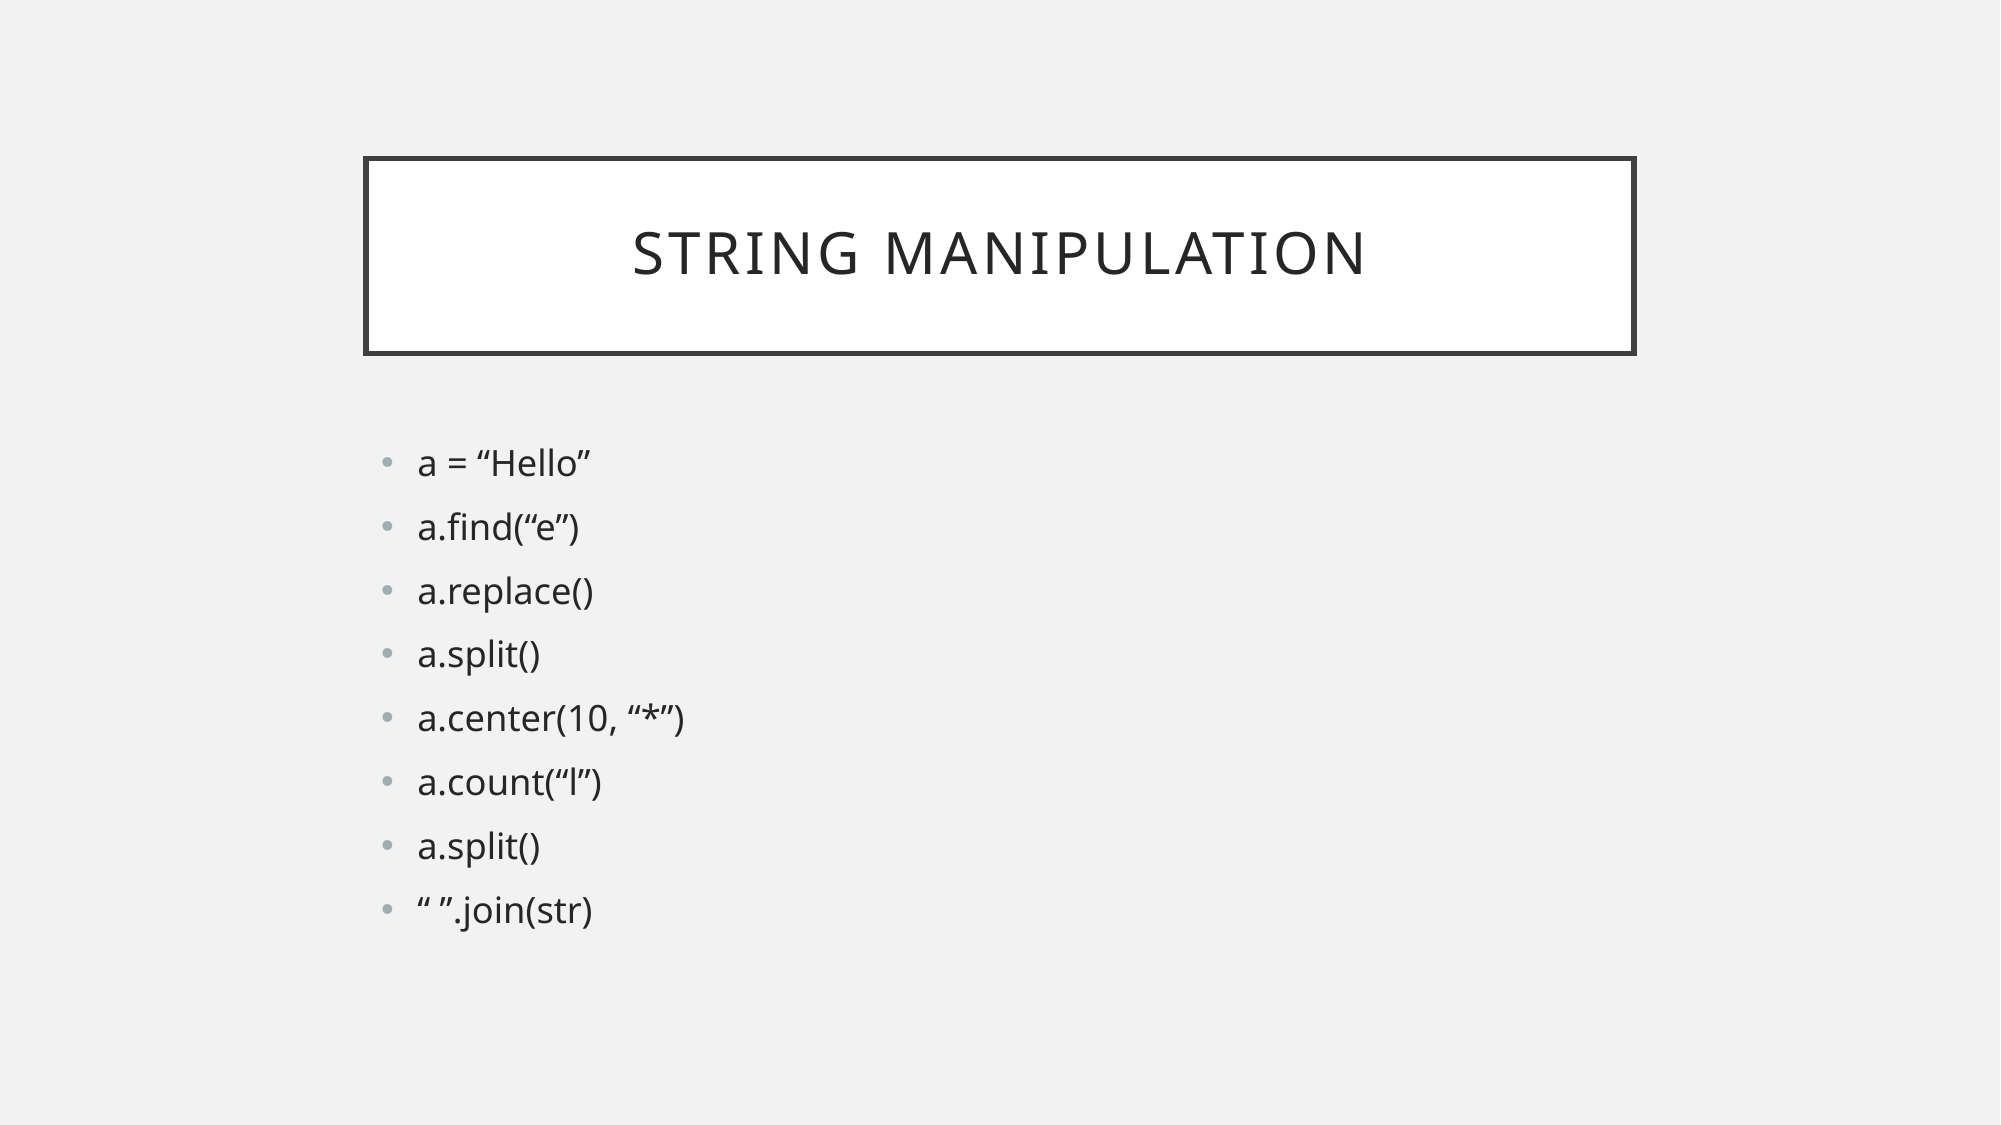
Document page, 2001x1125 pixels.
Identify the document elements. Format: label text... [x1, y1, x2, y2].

title STRING Manipulation [363, 156, 1637, 356]
list a = “Hello” a.find(“e”) a.replace() a.split() a.center(10, “*”) a.count(“l”) a.split() “ ”.join(str) [366, 432, 1634, 942]
